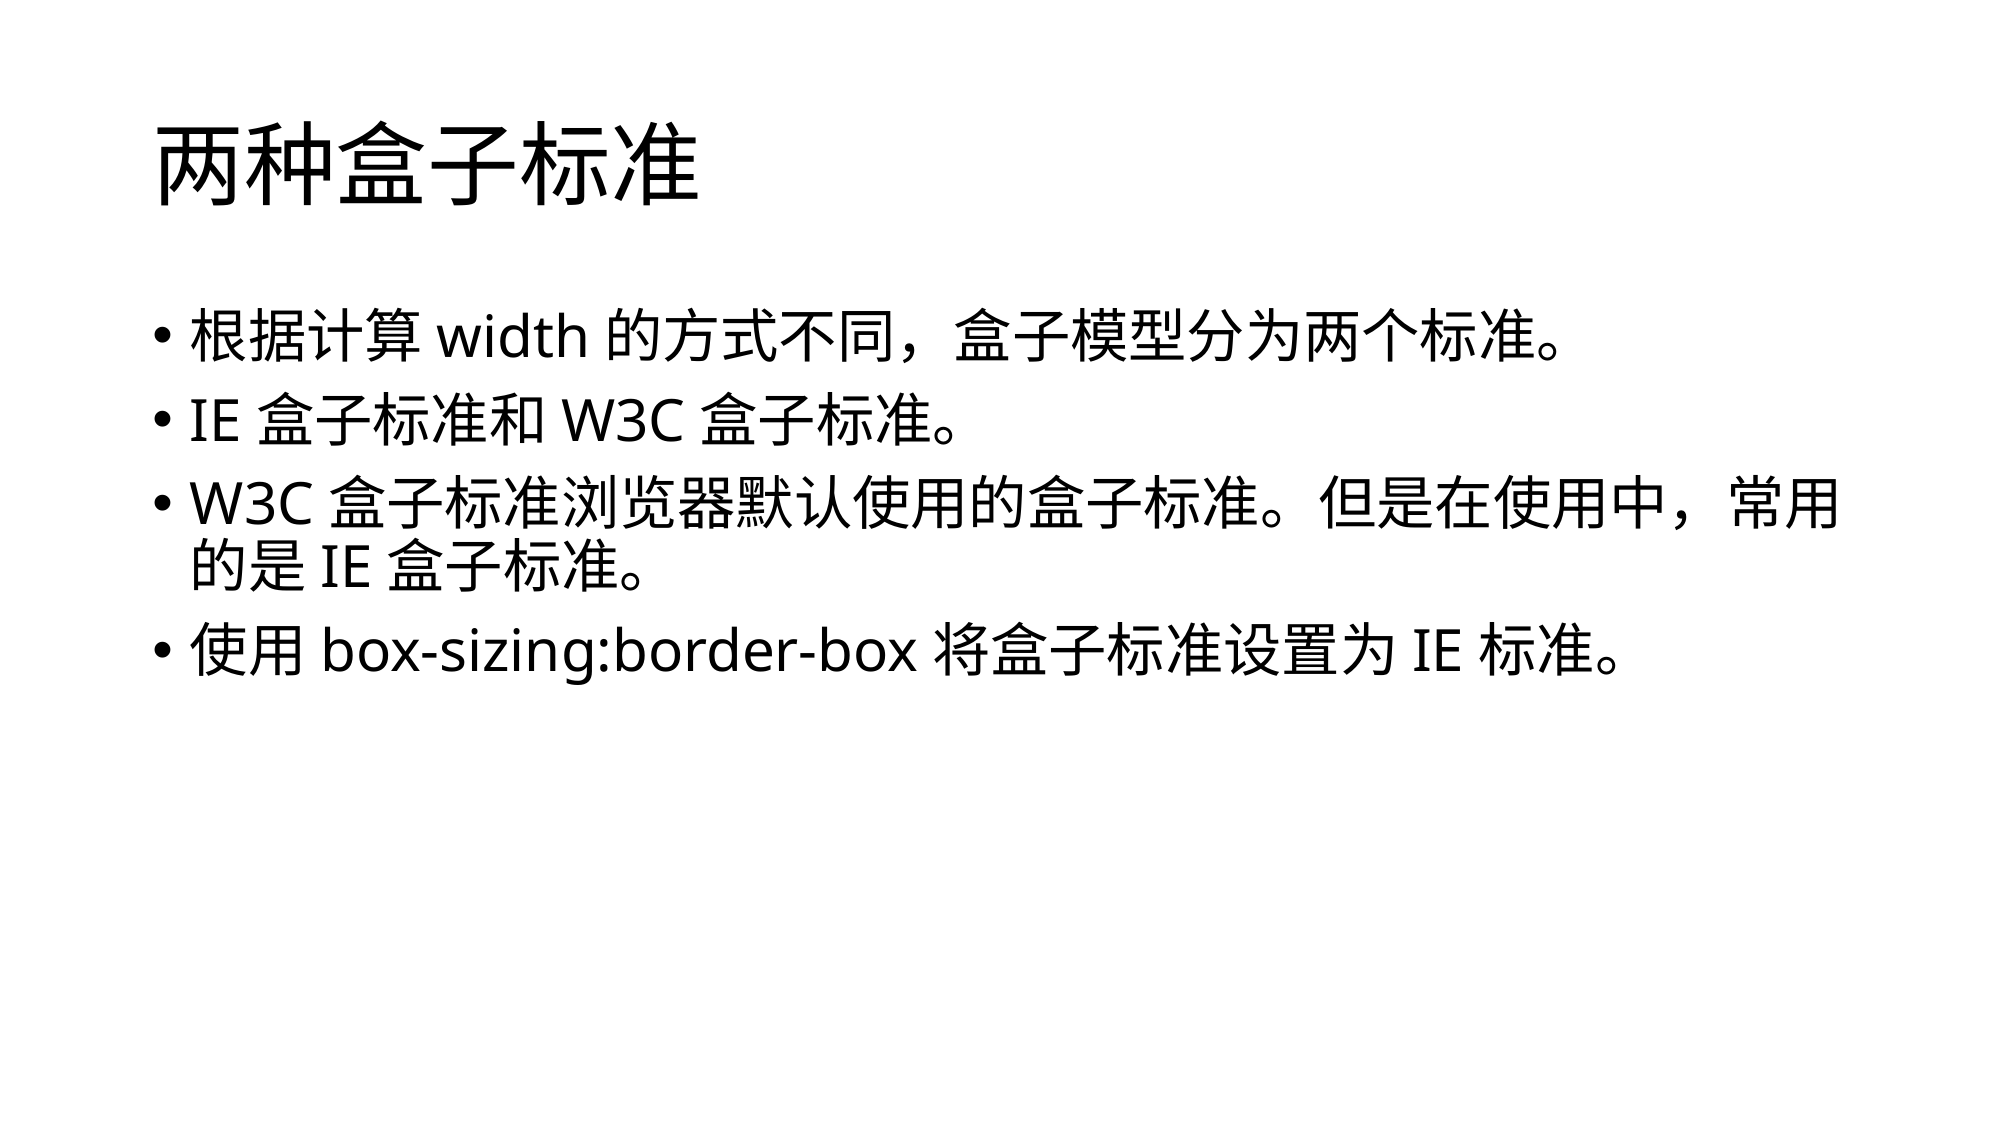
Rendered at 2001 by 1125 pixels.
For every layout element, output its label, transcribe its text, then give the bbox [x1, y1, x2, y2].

title 两种盒子标准 [137, 59, 1863, 278]
list 根据计算width的方式不同，盒子模型分为两个标准。 IE盒子标准和W3C盒子标准。 W3C盒子标准浏览器默认使用的盒子标准。但是在使用中，常用的是IE盒子标准。 使用box-sizing:border-box将盒子标准设置为IE标准。 [137, 299, 1863, 1014]
